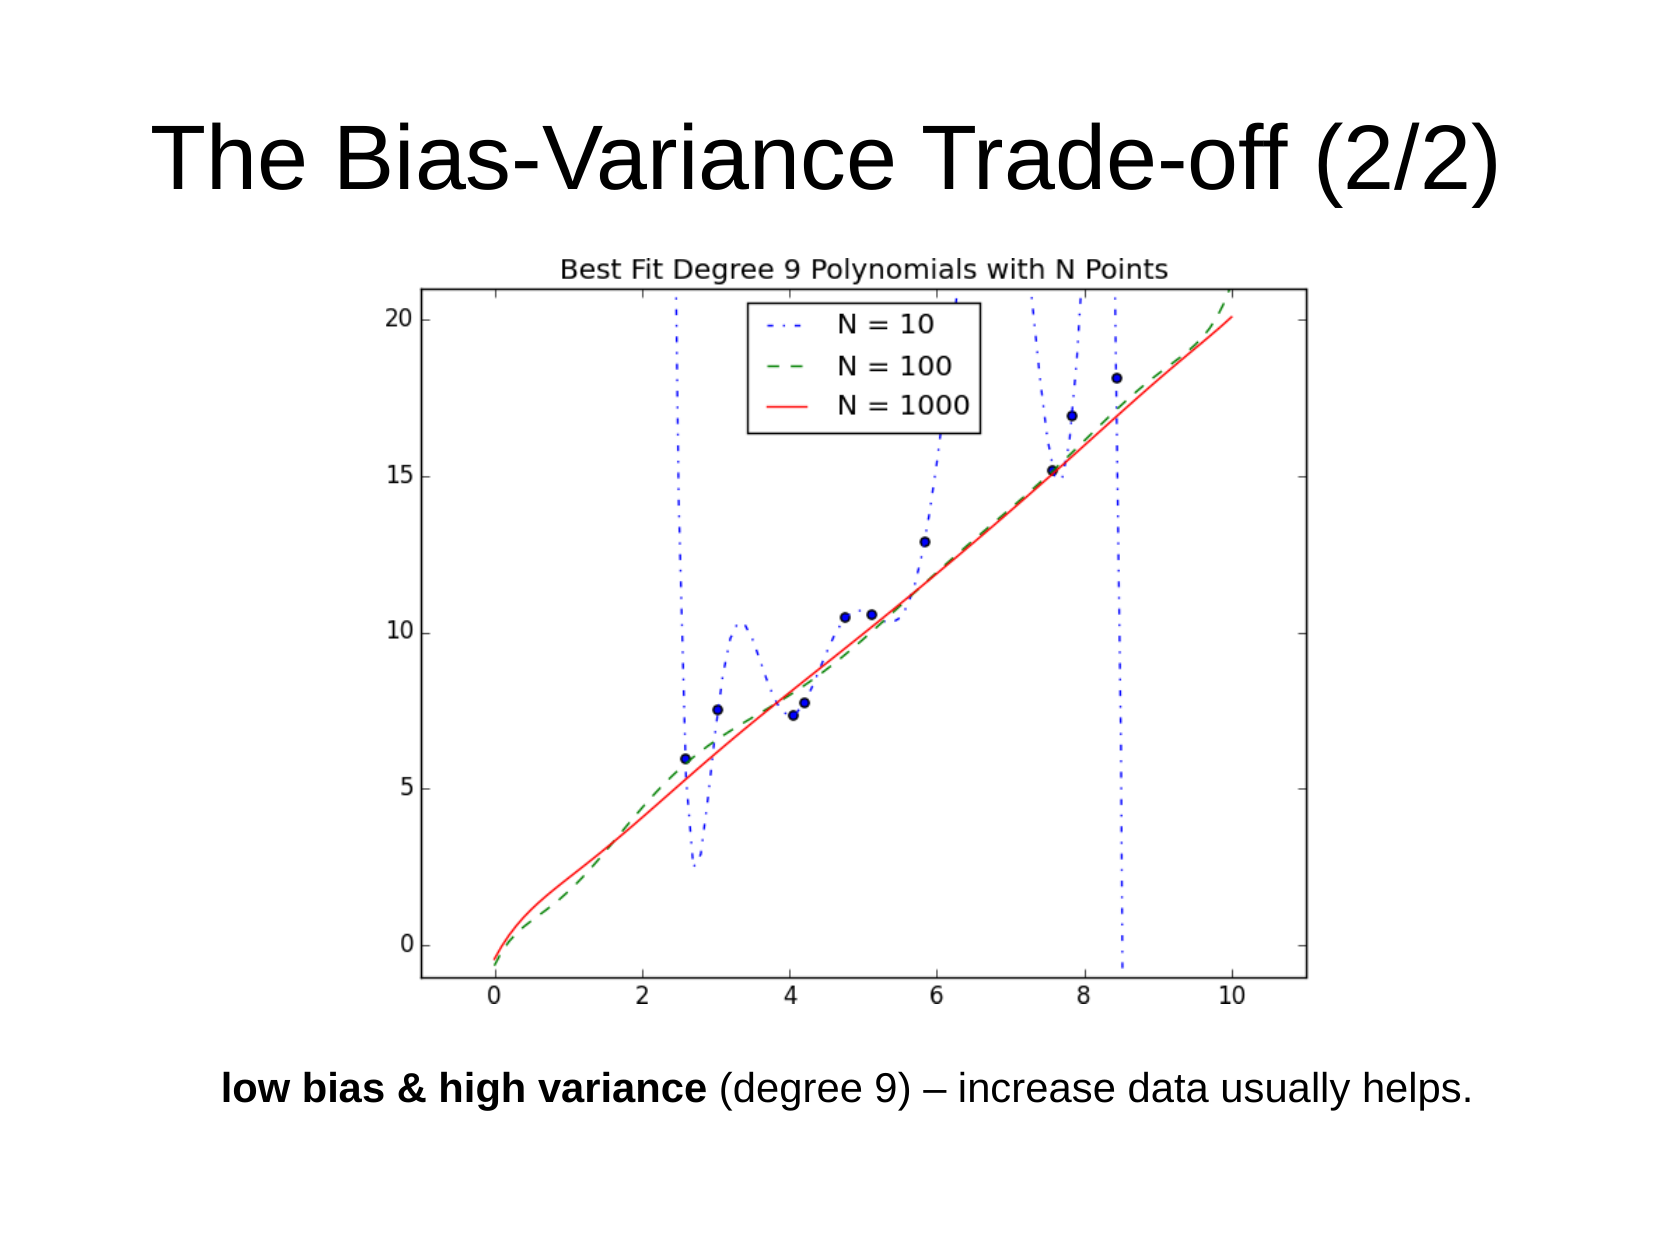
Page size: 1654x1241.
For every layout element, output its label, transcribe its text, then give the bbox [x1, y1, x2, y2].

text_box low bias & high variance (degree 9) – increase data usually helps. [179, 1053, 1515, 1170]
text_box The Bias-Variance Trade-off (2/2) [82, 49, 1571, 257]
picture [386, 257, 1309, 1004]
